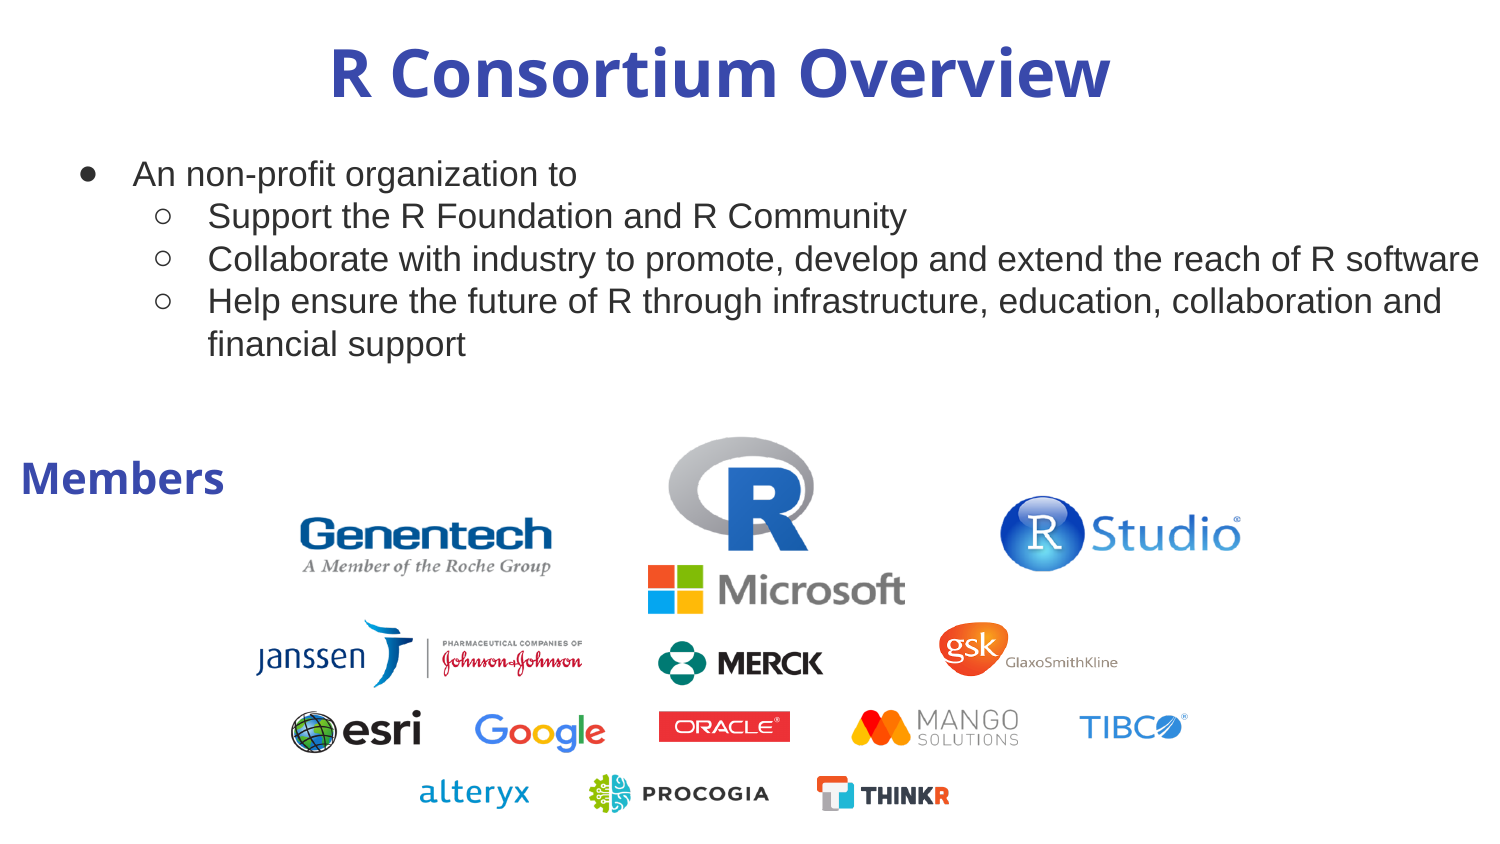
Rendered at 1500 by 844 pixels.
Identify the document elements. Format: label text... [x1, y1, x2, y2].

picture [248, 474, 590, 693]
picture [659, 689, 791, 763]
list An non-profit organization to Support the R Foundation and R Community Collaborate with industry to promote, develop and extend the reach of R software Help ensure the future of R through infrastructure, education, collaboration and financial support [42, 143, 1500, 422]
picture [636, 436, 905, 686]
picture [926, 612, 1128, 687]
title R Consortium Overview [27, 15, 1413, 127]
picture [851, 707, 1018, 747]
text_box Members [4, 435, 295, 518]
picture [289, 695, 607, 824]
picture [817, 776, 949, 811]
picture [588, 774, 769, 814]
picture [999, 467, 1241, 600]
picture [1079, 696, 1188, 757]
